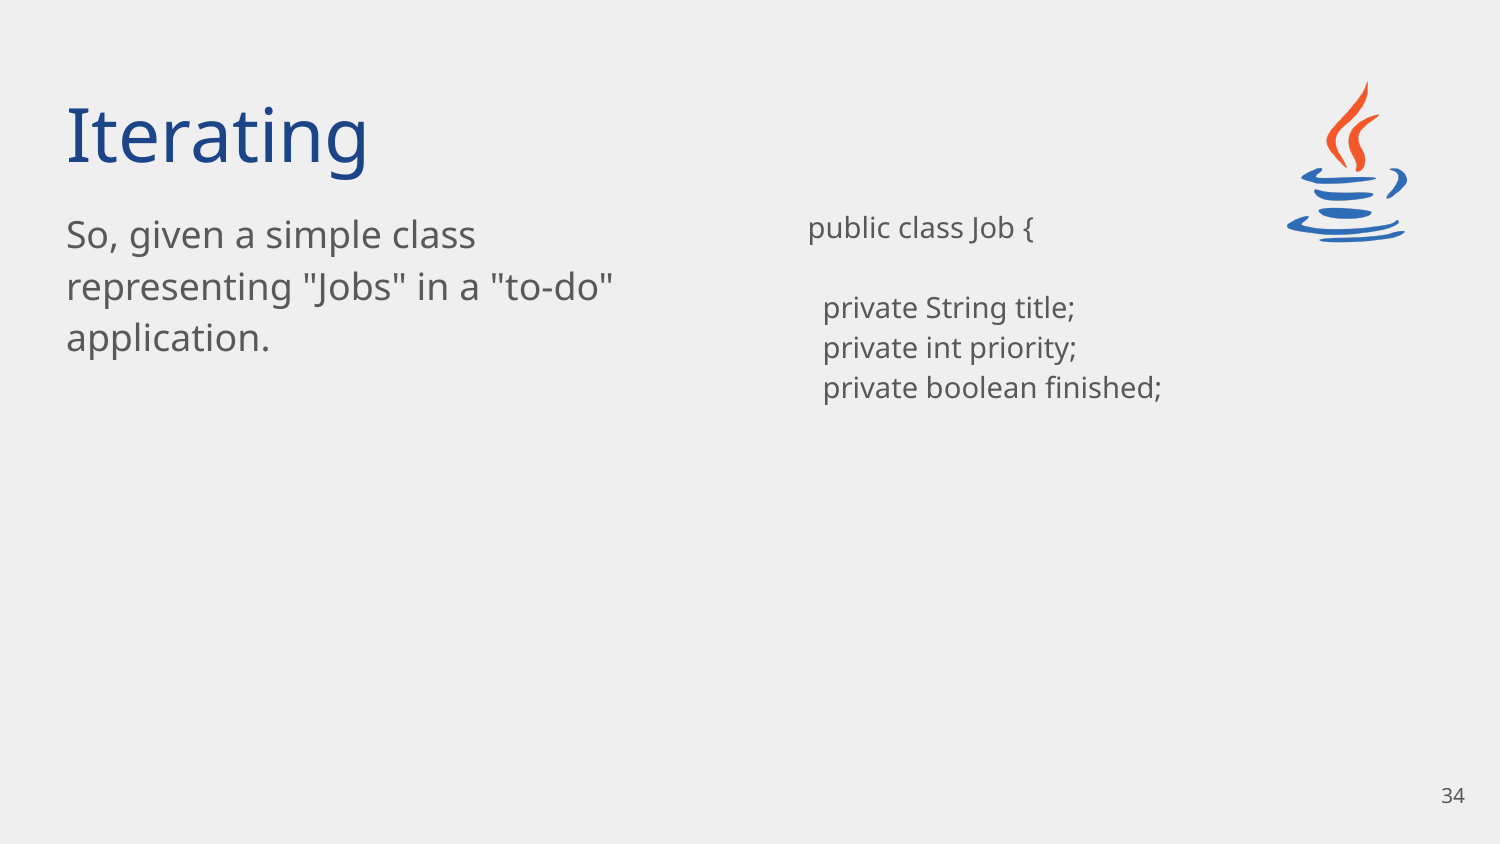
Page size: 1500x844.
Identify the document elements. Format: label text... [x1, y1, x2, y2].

list public class Job { private String title; private int priority; private boolean finished; [792, 189, 1449, 750]
title Iterating [51, 72, 1449, 167]
list So, given a simple class representing "Jobs" in a "to-do" application. [51, 189, 708, 750]
slide_number ‹#› [1389, 764, 1480, 830]
picture [1261, 167, 1440, 189]
